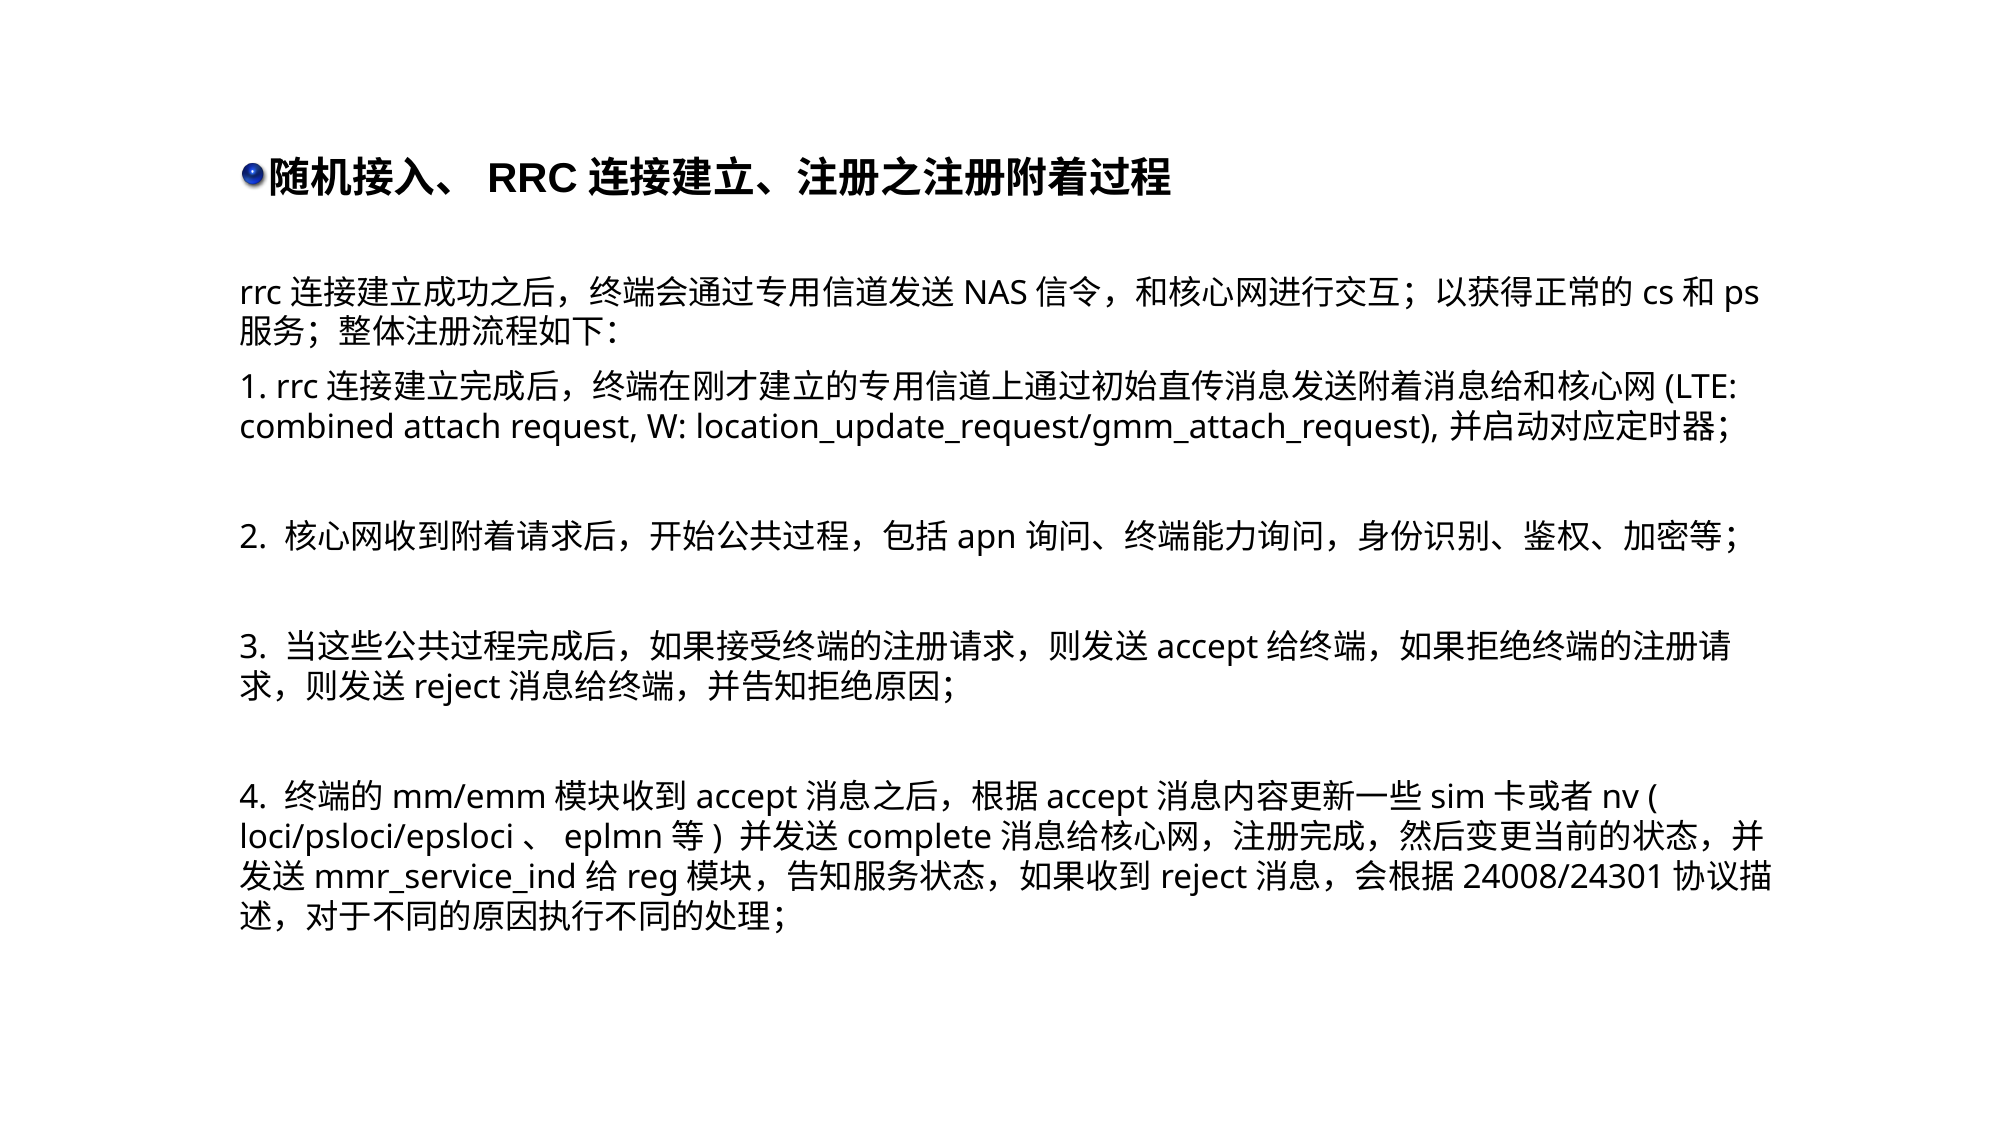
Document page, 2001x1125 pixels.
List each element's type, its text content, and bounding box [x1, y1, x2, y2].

picture [239, 161, 269, 191]
text_box 随机接入、RRC连接建立、注册之注册附着过程 rrc连接建立成功之后，终端会通过专用信道发送NAS信令，和核心网进行交互；以获得正常的cs和ps服务；整体注册流程如下： 1. rrc连接建立完成后，终端在刚才建立的专用信道上通过初始直传消息发送附着消息给和核心网(LTE: combined attach request, W: location_update_request/gmm_attach_request),并启动对应定时器； 2. 核心网收到附着请求后，开始公共过程，包括apn询问、终端能力询问，身份识别、鉴权、加密等； 3. 当这些公共过程完成后，如果接受终端的注册请求，则发送accept给终端，如果拒绝终端的注册请求，则发送reject消息给终端，并告知拒绝原因； 4. 终端的mm/emm模块收到accept消息之后，根据accept消息内容更新一些sim卡或者nv ( loci/psloci/epsloci、eplmn等) 并发送complete消息给核心网，注册完成，然后变更当前的状态，并发送mmr_service_ind给reg模块，告知服务状态，如果收到reject消息，会根据24008/24301协议描述，对于不同的原因执行不同的处理； [224, 143, 1806, 997]
